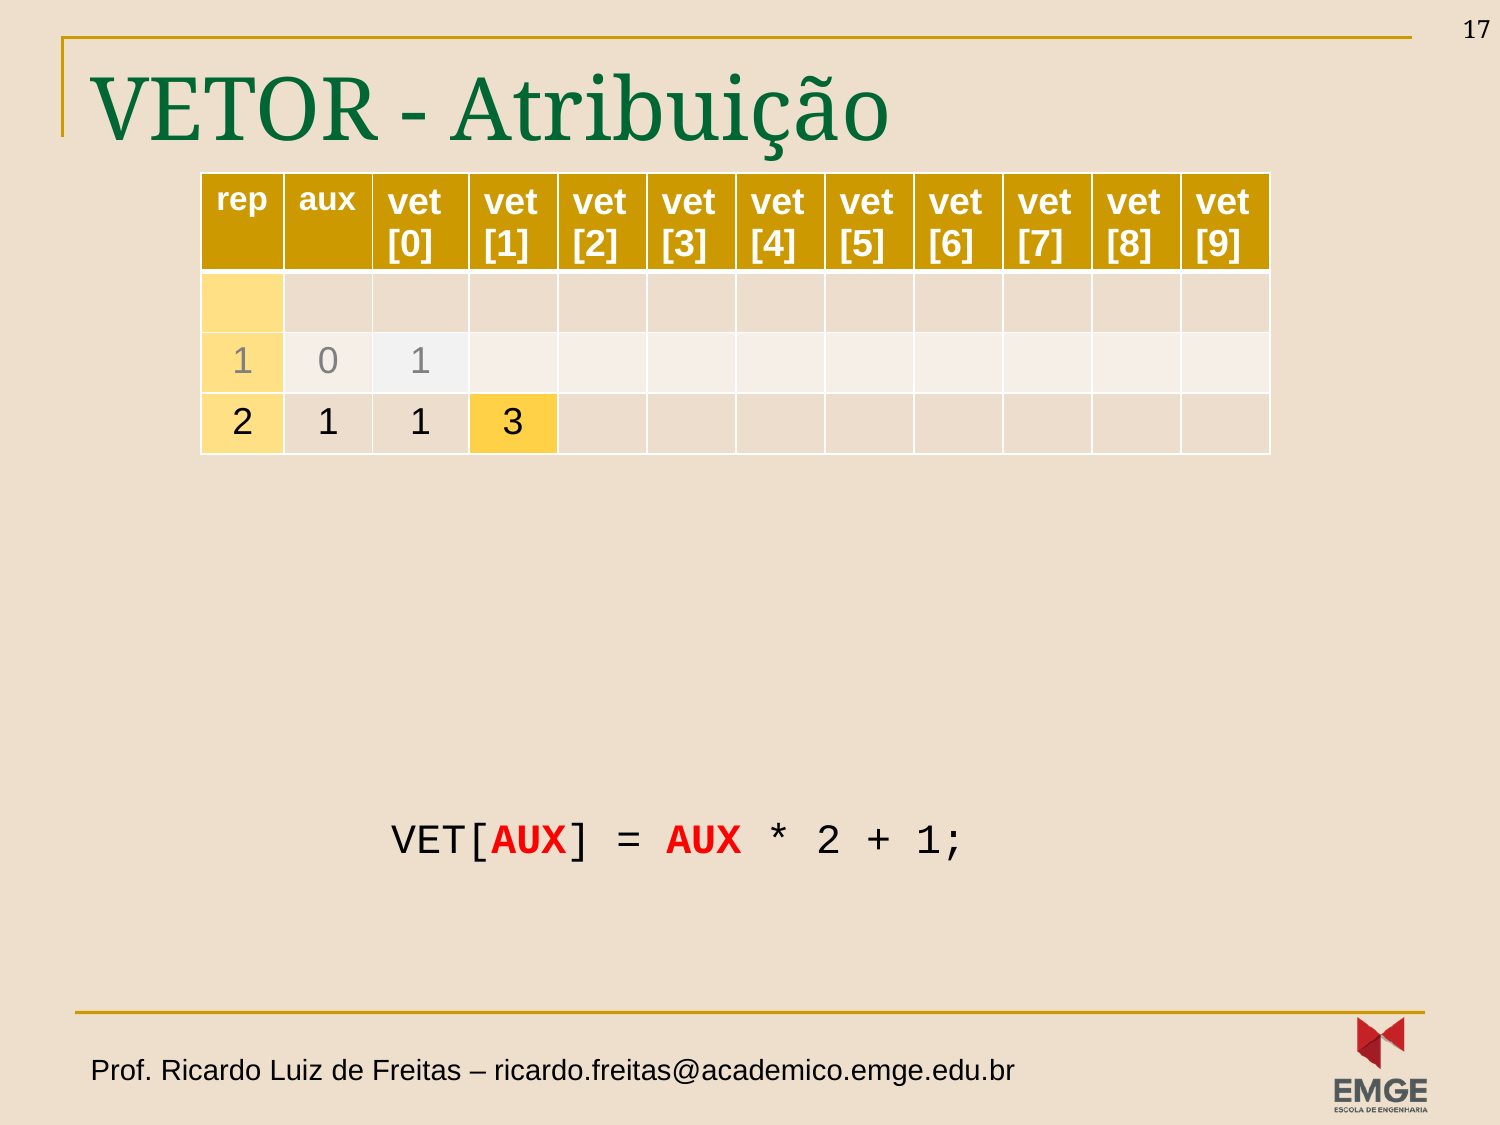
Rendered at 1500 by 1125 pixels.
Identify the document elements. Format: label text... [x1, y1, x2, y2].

table_cell [559, 333, 646, 392]
table_header vet[6] [915, 174, 1002, 269]
table_header rep [202, 174, 283, 269]
table_cell 1 [373, 394, 468, 453]
table_cell [1004, 394, 1091, 453]
table_cell 0 [285, 333, 372, 392]
table_cell [1004, 333, 1091, 392]
slide_number 17 [1392, 0, 1500, 55]
table_header vet[7] [1004, 174, 1091, 269]
table_cell 1 [285, 394, 372, 453]
table_cell [1182, 333, 1269, 392]
text_box VET[AUX] = AUX * 2 + 1; [376, 803, 1130, 869]
table_cell [915, 274, 1002, 332]
table_cell [470, 333, 557, 392]
table_cell [202, 274, 283, 332]
table_header vet[4] [737, 174, 824, 269]
table_header vet[8] [1093, 174, 1180, 269]
table_header vet[5] [826, 174, 913, 269]
table_cell [826, 394, 913, 453]
table_cell [1093, 333, 1180, 392]
table_cell [826, 333, 913, 392]
table_cell [737, 333, 824, 392]
table_cell [470, 274, 557, 332]
table_cell 1 [373, 333, 468, 392]
table_cell [1182, 274, 1269, 332]
table_cell [737, 274, 824, 332]
table_cell [826, 274, 913, 332]
table_cell [737, 394, 824, 453]
table_header aux [285, 174, 372, 269]
table_cell [915, 394, 1002, 453]
title VETOR - Atribuição [75, 45, 1459, 233]
table_header vet[3] [648, 174, 735, 269]
table_cell [285, 274, 372, 332]
table_cell [559, 274, 646, 332]
table_cell 1 [202, 333, 283, 392]
table_cell [1004, 274, 1091, 332]
table_cell [648, 333, 735, 392]
table_cell [648, 274, 735, 332]
table_header vet[9] [1182, 174, 1269, 269]
table_cell [1093, 394, 1180, 453]
table_header vet[0] [373, 174, 468, 269]
table_cell [915, 333, 1002, 392]
table_cell [559, 394, 646, 453]
table_header vet[2] [559, 174, 646, 269]
table_header vet[1] [470, 174, 557, 269]
table_cell [1182, 394, 1269, 453]
table_cell [648, 394, 735, 453]
picture [1328, 1012, 1433, 1116]
table_cell 2 [202, 394, 283, 453]
table_cell [373, 274, 468, 332]
table_cell [1093, 274, 1180, 332]
table_cell 3 [470, 394, 557, 453]
